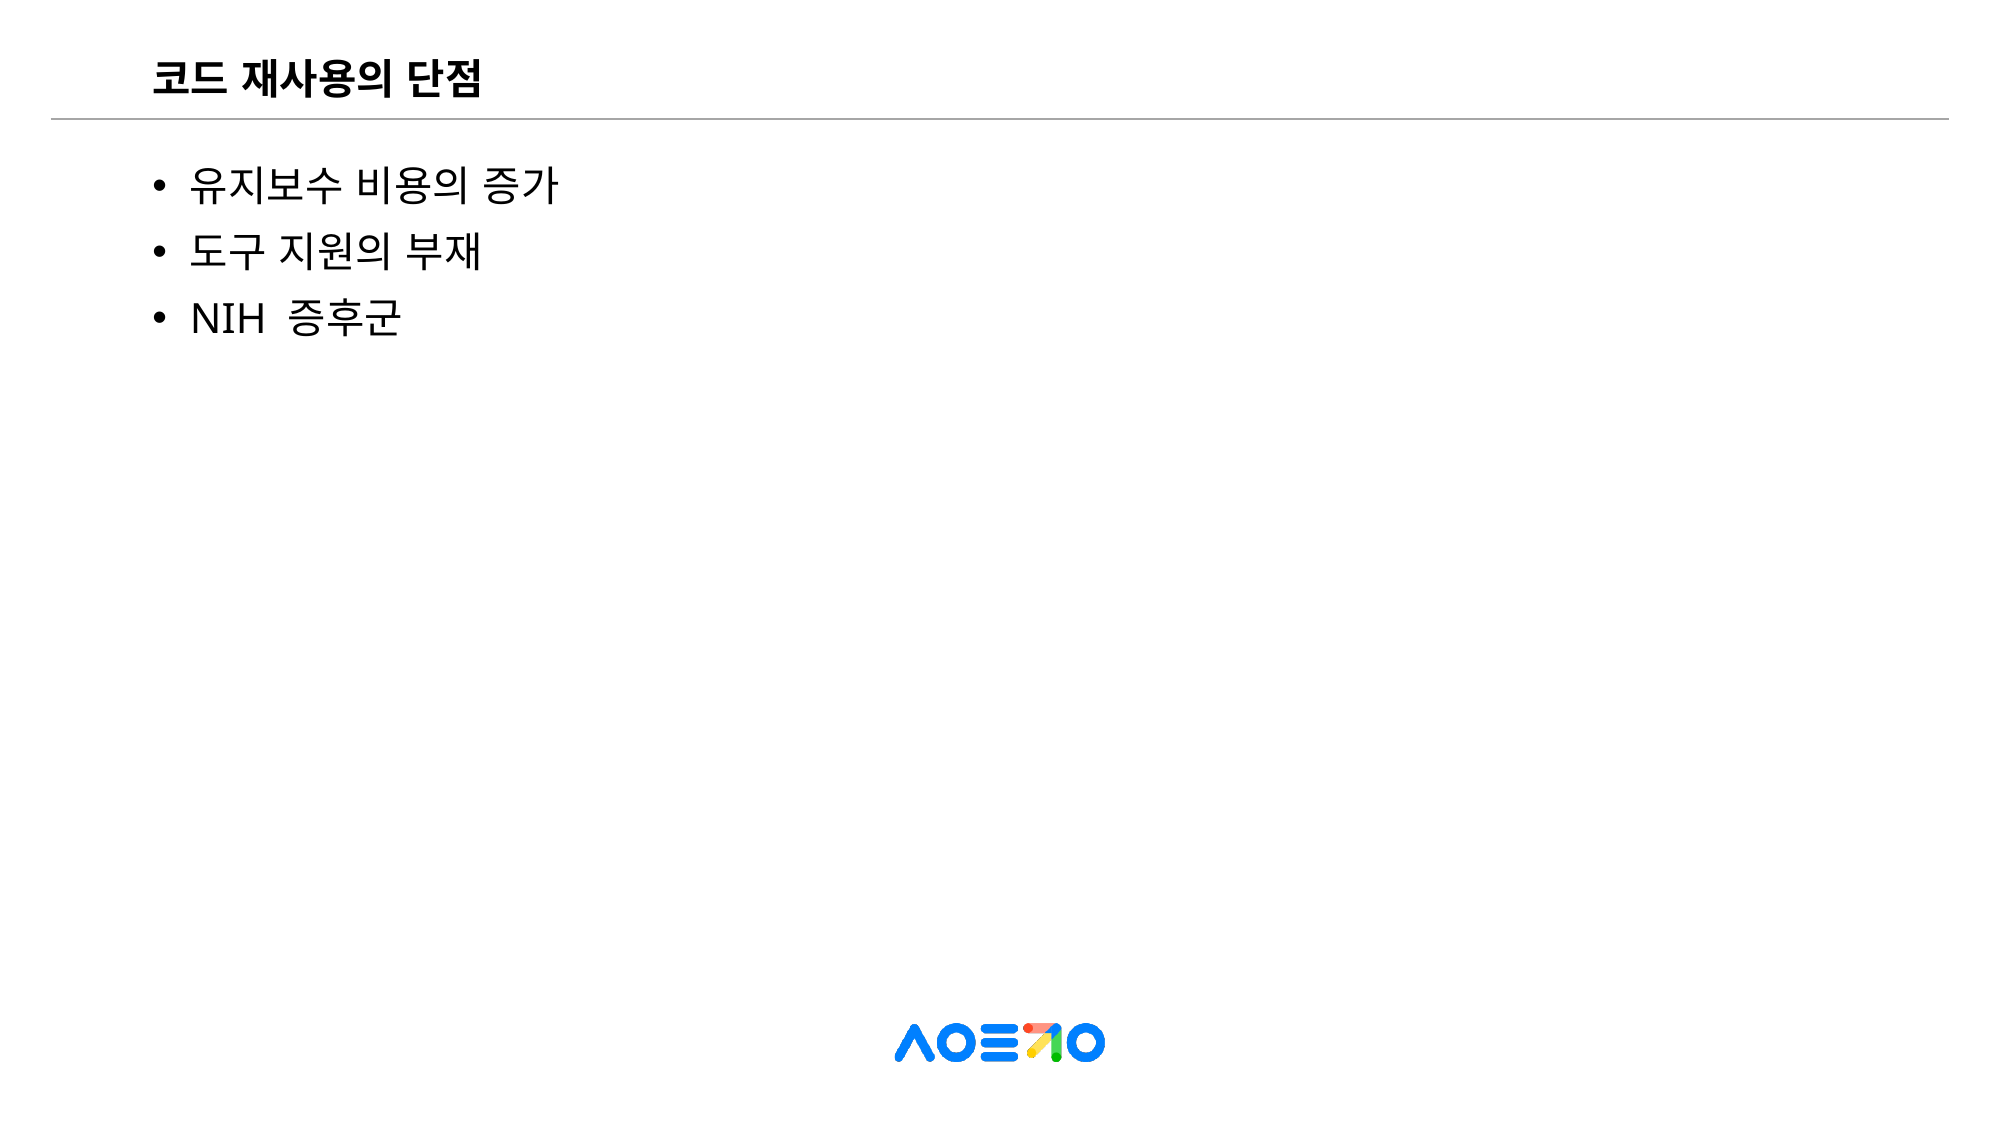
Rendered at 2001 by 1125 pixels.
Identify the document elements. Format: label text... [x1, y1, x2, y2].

picture [894, 1023, 1105, 1062]
title 코드 재사용의 단점 [137, 42, 1863, 119]
list 유지보수 비용의 증가 도구 지원의 부재 NIH 증후군 [137, 157, 1863, 1014]
